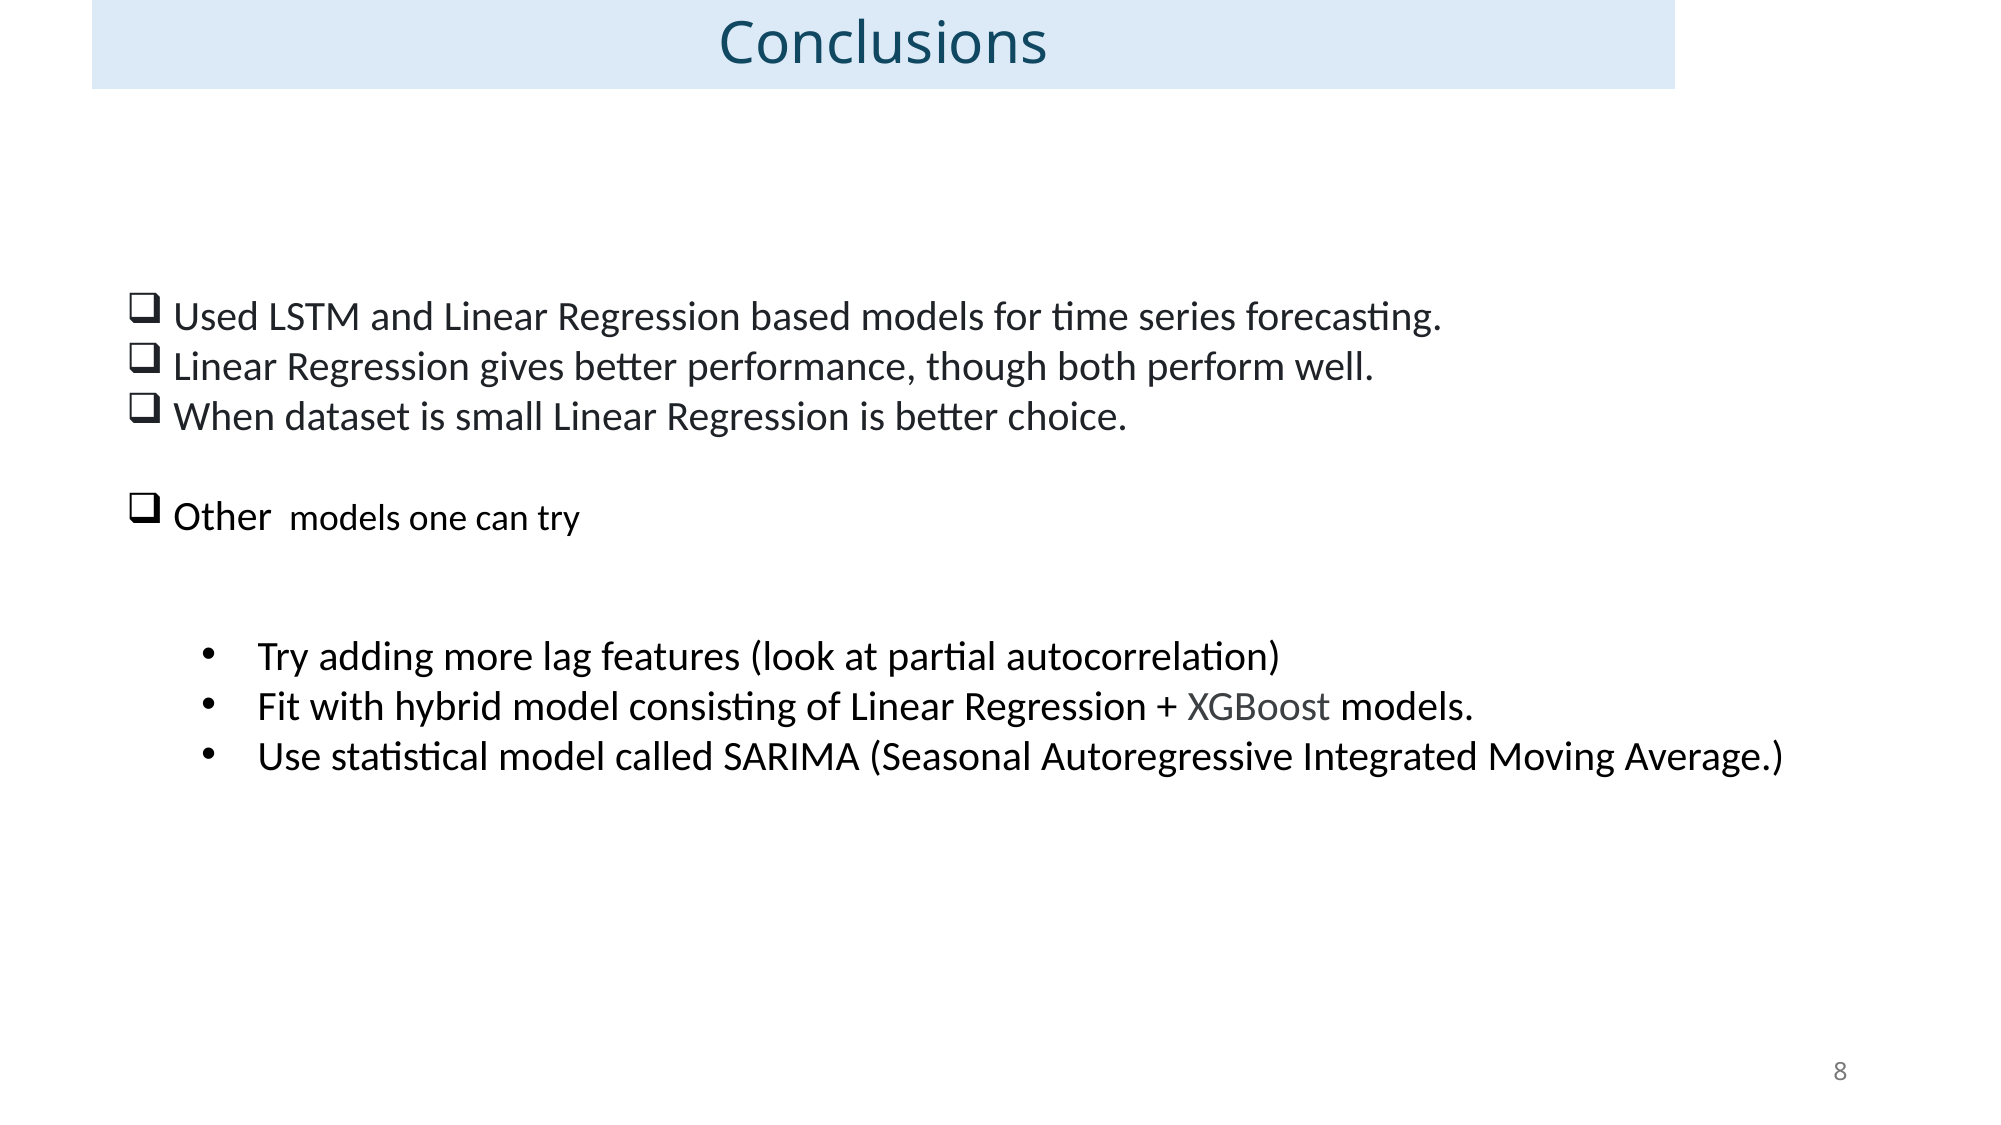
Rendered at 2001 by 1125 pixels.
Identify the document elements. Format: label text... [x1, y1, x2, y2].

title Conclusions [92, 0, 1675, 89]
text_box Used LSTM and Linear Regression based models for time series forecasting. Linear Regression gives better performance, though both perform well. When dataset is small Linear Regression is better choice. Other models one can try Try adding more lag features (look at partial autocorrelation) Fit with hybrid model consisting of Linear Regression + XGBoost models. Use statistical model called SARIMA (Seasonal Autoregressive Integrated Moving Average.) [111, 231, 1918, 887]
slide_number 8 [1412, 1042, 1863, 1103]
